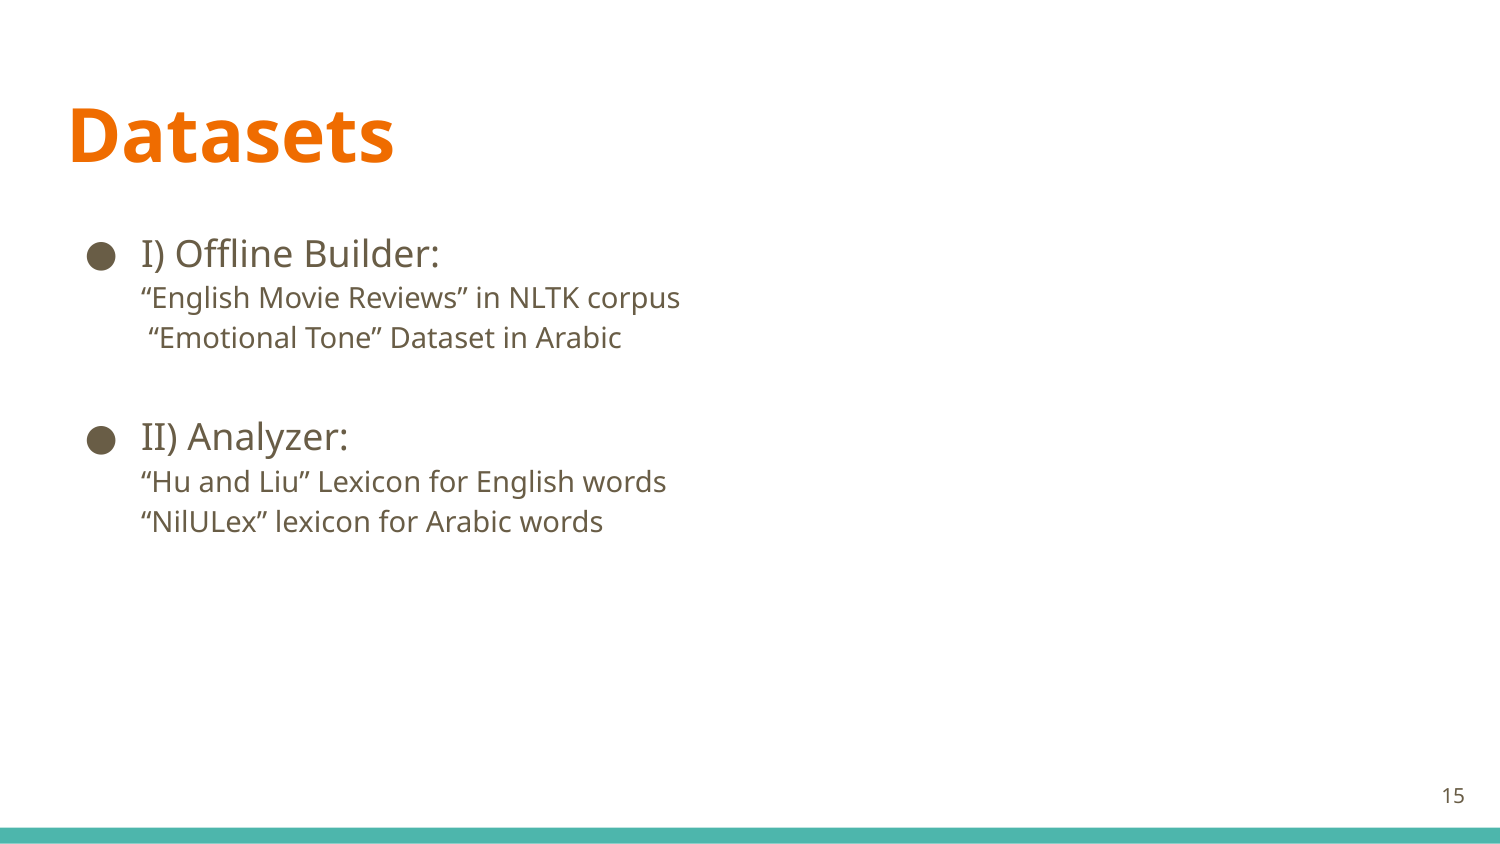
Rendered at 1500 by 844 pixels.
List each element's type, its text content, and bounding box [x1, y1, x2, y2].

slide_number 15 [1389, 764, 1480, 830]
title Datasets [51, 72, 1449, 189]
list I) Offline Builder: “English Movie Reviews” in NLTK corpus “Emotional Tone” Dataset in Arabic II) Analyzer: “Hu and Liu” Lexicon for English words “NilULex” lexicon for Arabic words [51, 207, 1449, 750]
